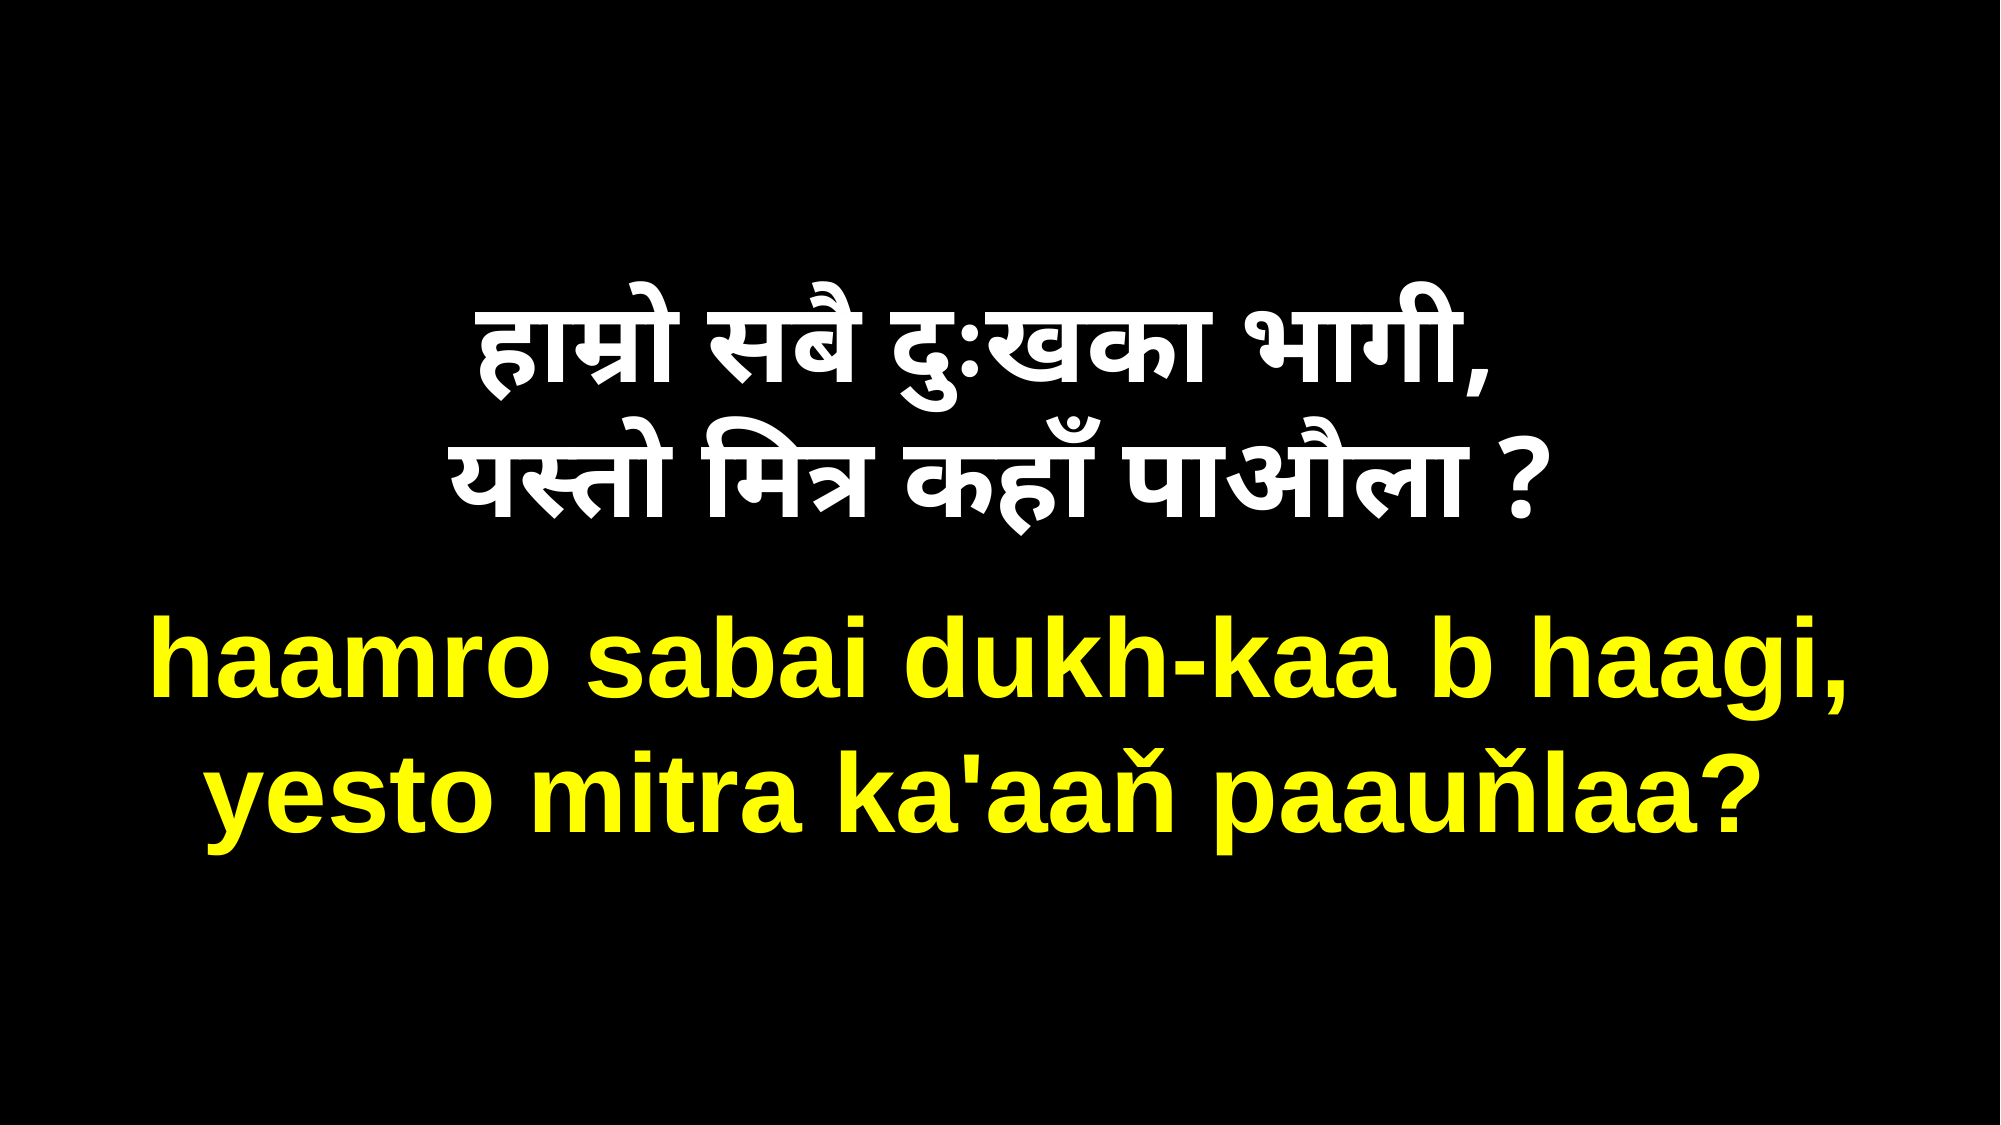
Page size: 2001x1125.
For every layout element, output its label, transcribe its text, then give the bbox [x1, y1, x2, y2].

text_box हाम्रो सबै दुःखका भागी, यस्तो मित्र कहाँ पाऔला ? haamro sabai dukh-kaa b haagi, yesto mitra ka'aaň paauňlaa? [140, 264, 1860, 861]
